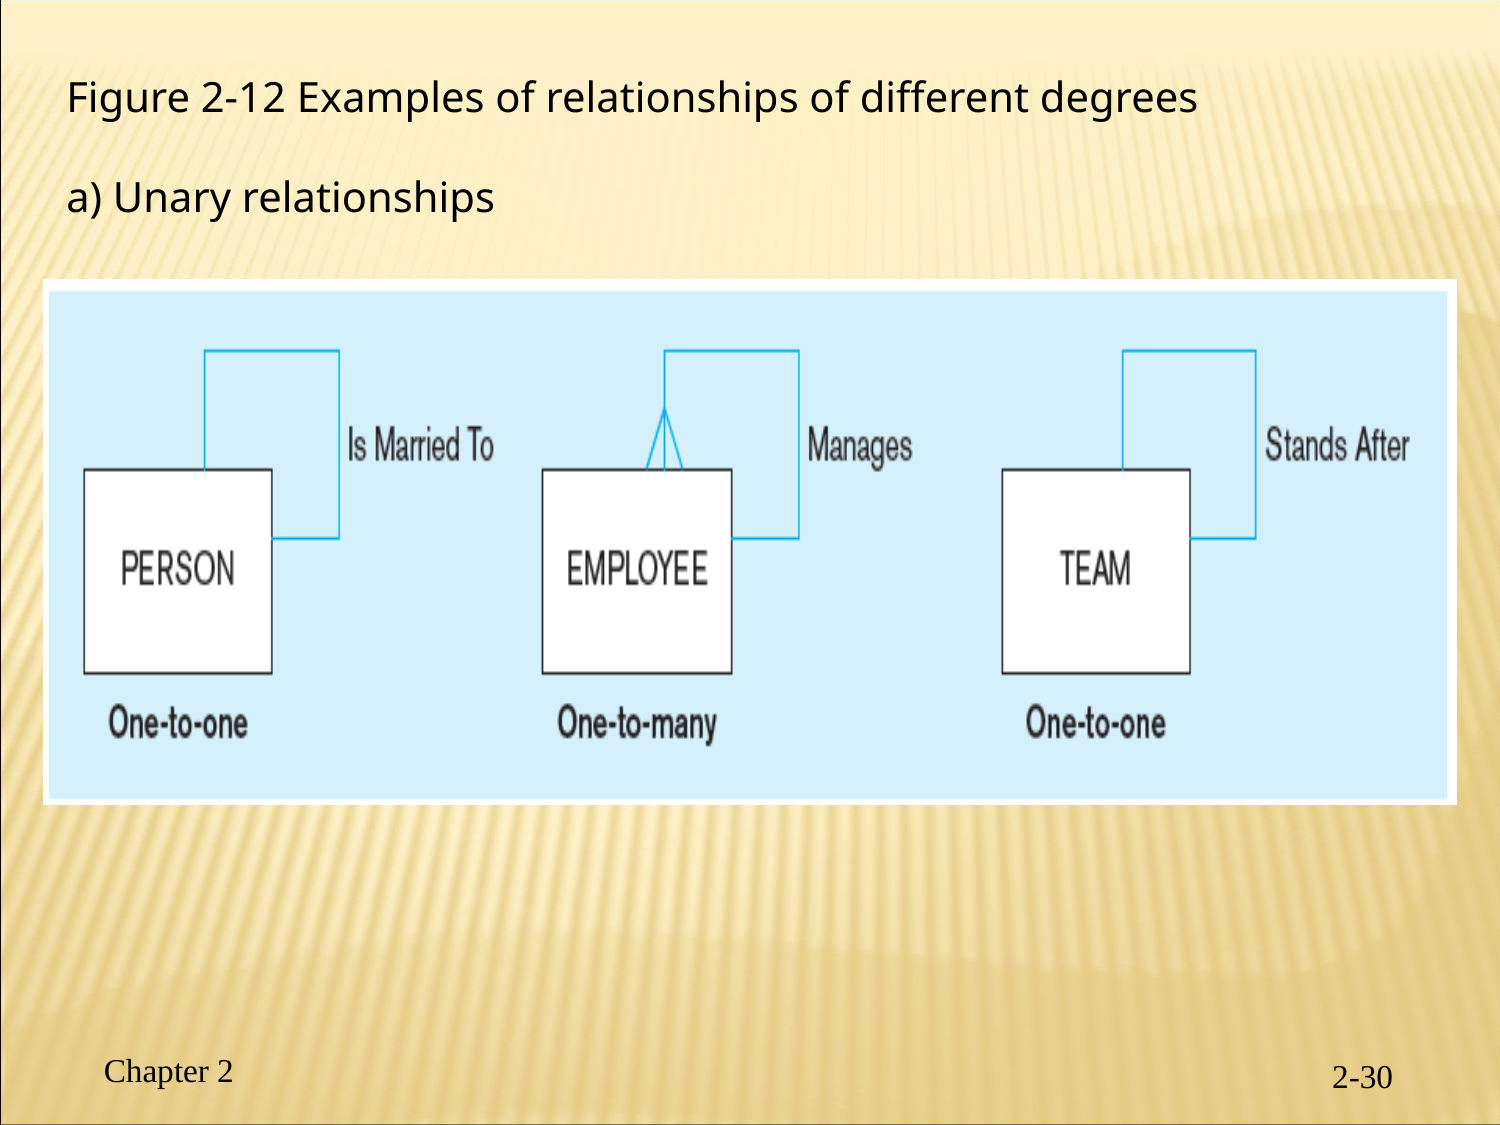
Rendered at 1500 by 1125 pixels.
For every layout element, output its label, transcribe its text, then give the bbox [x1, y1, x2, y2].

picture [0, 0, 1500, 1125]
text_box Figure 2-12 Examples of relationships of different degrees a) Unary relationships [51, 63, 1214, 229]
